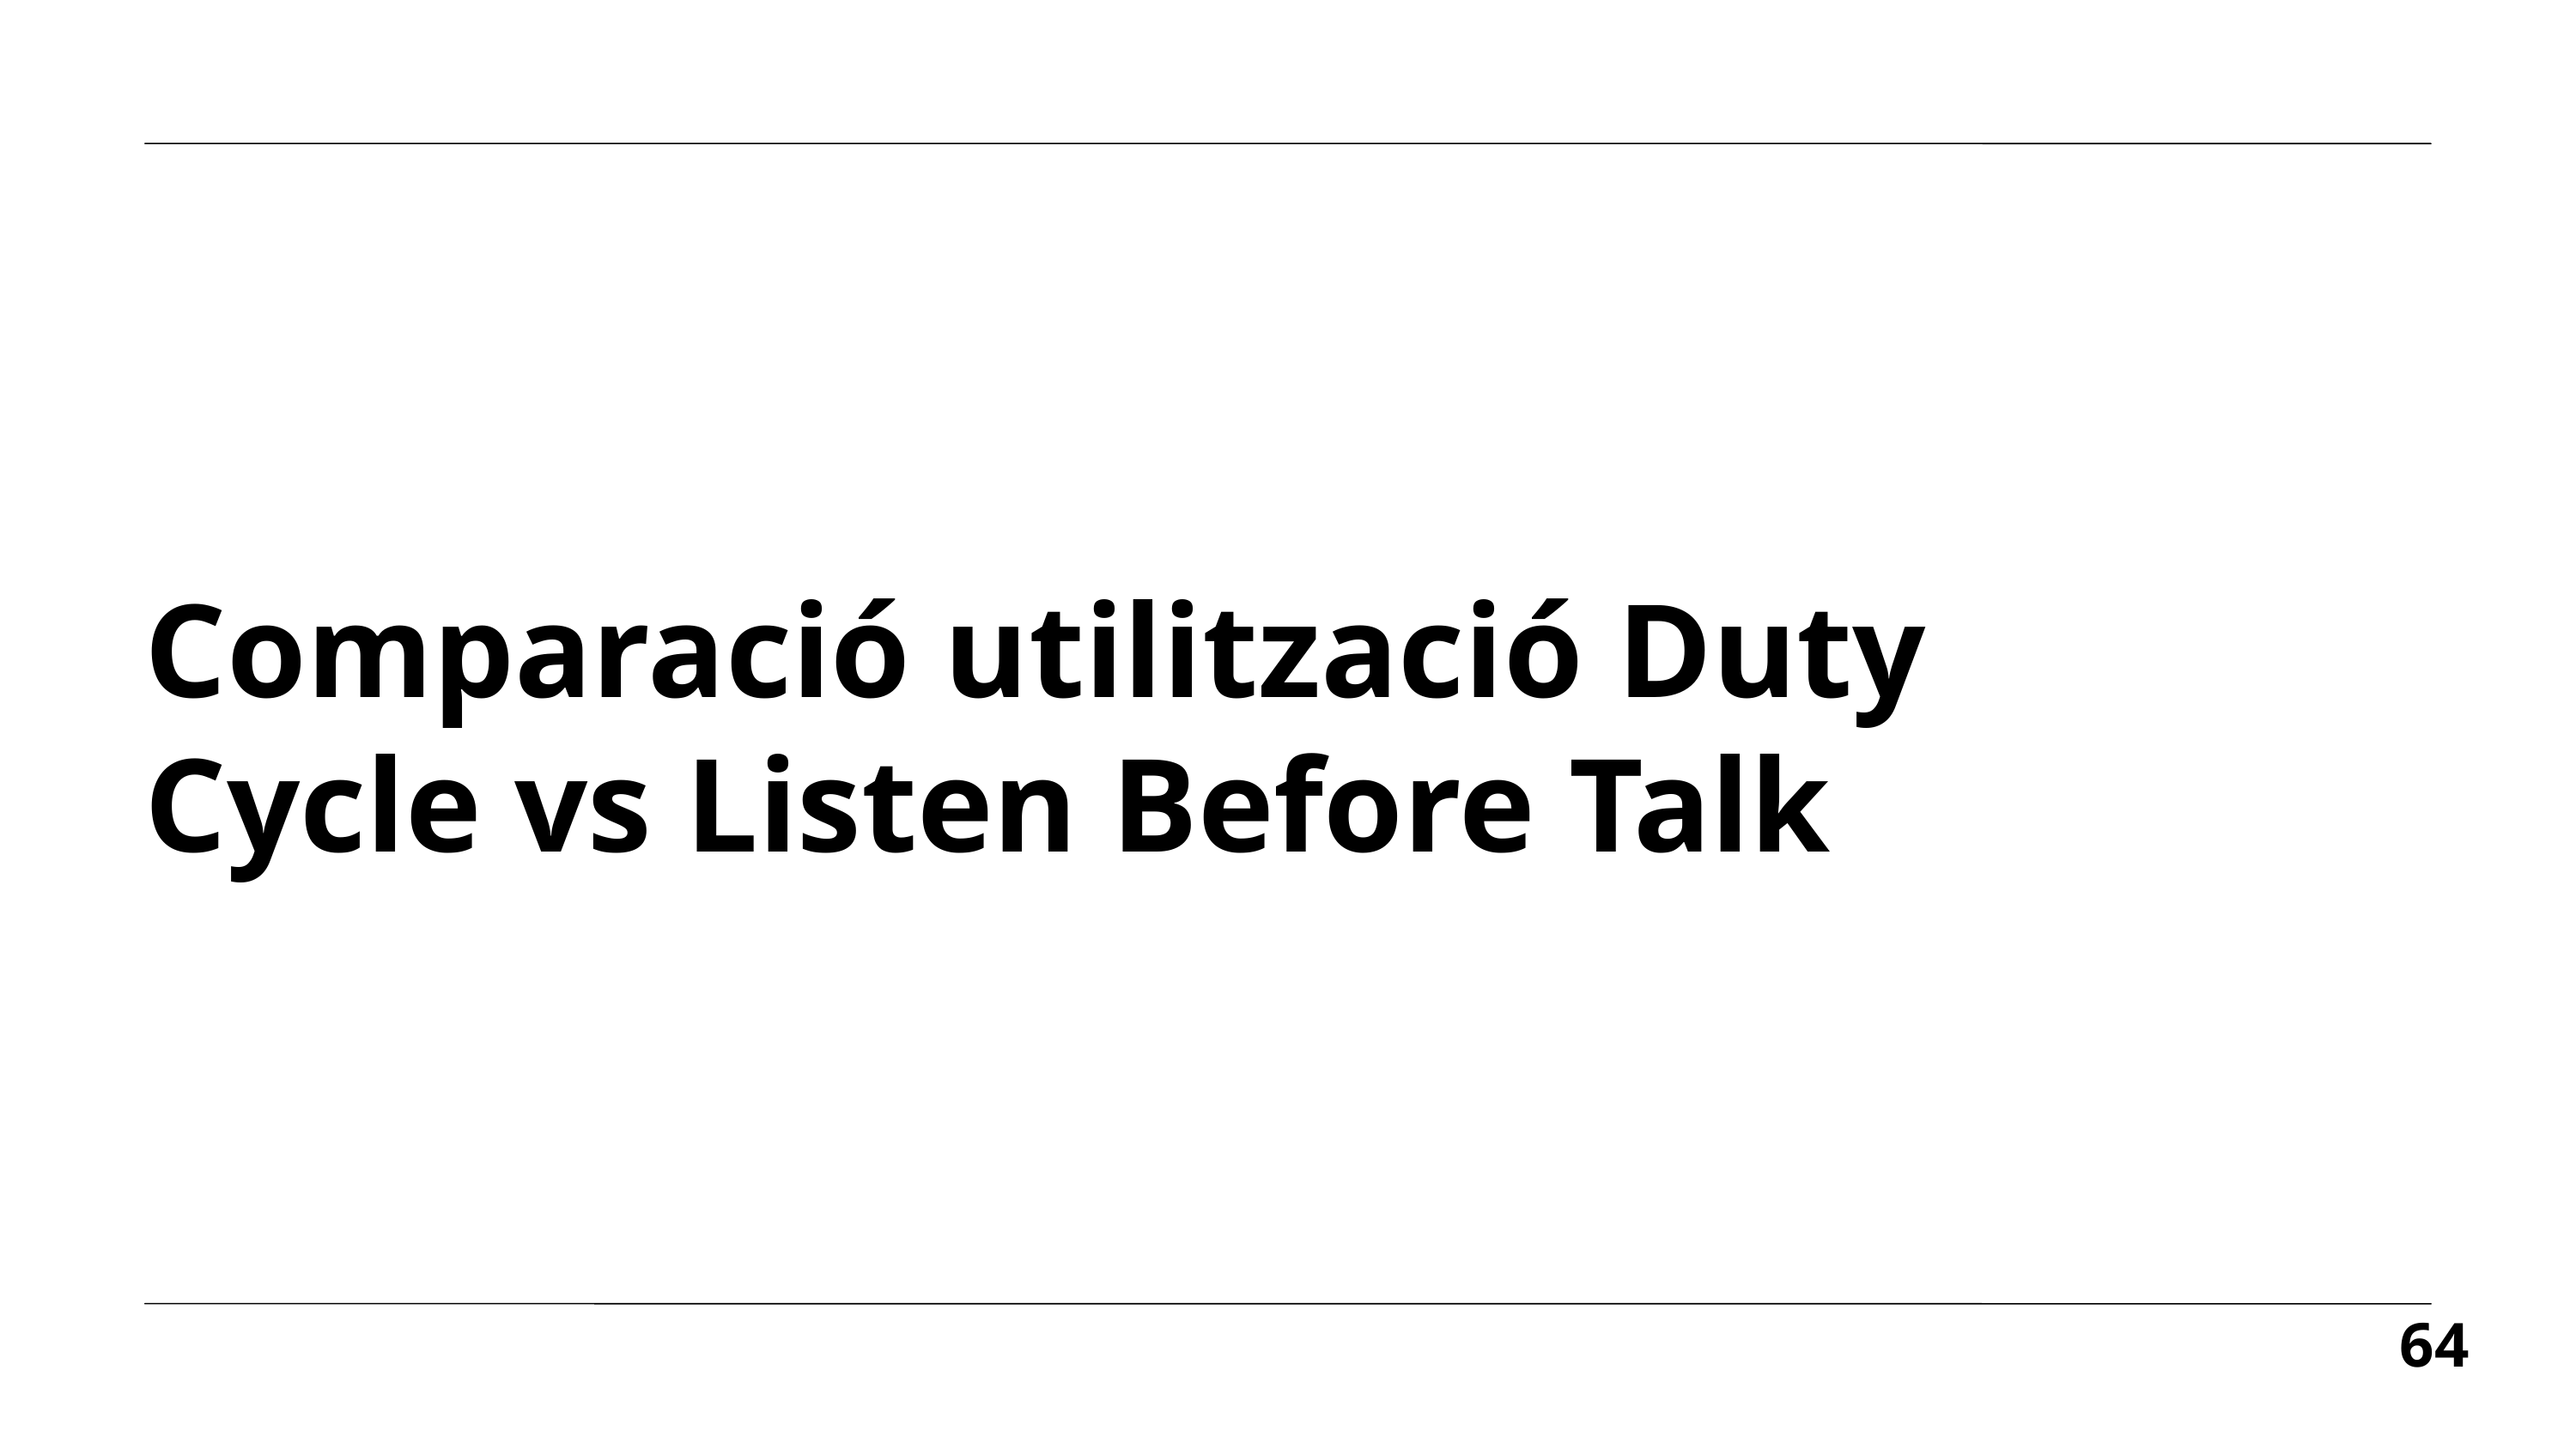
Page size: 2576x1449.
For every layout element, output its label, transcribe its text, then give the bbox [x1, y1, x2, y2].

text_box 64 [2382, 1294, 2487, 1379]
text_box Comparació utilització Duty Cycle vs Listen Before Talk [144, 568, 2032, 878]
